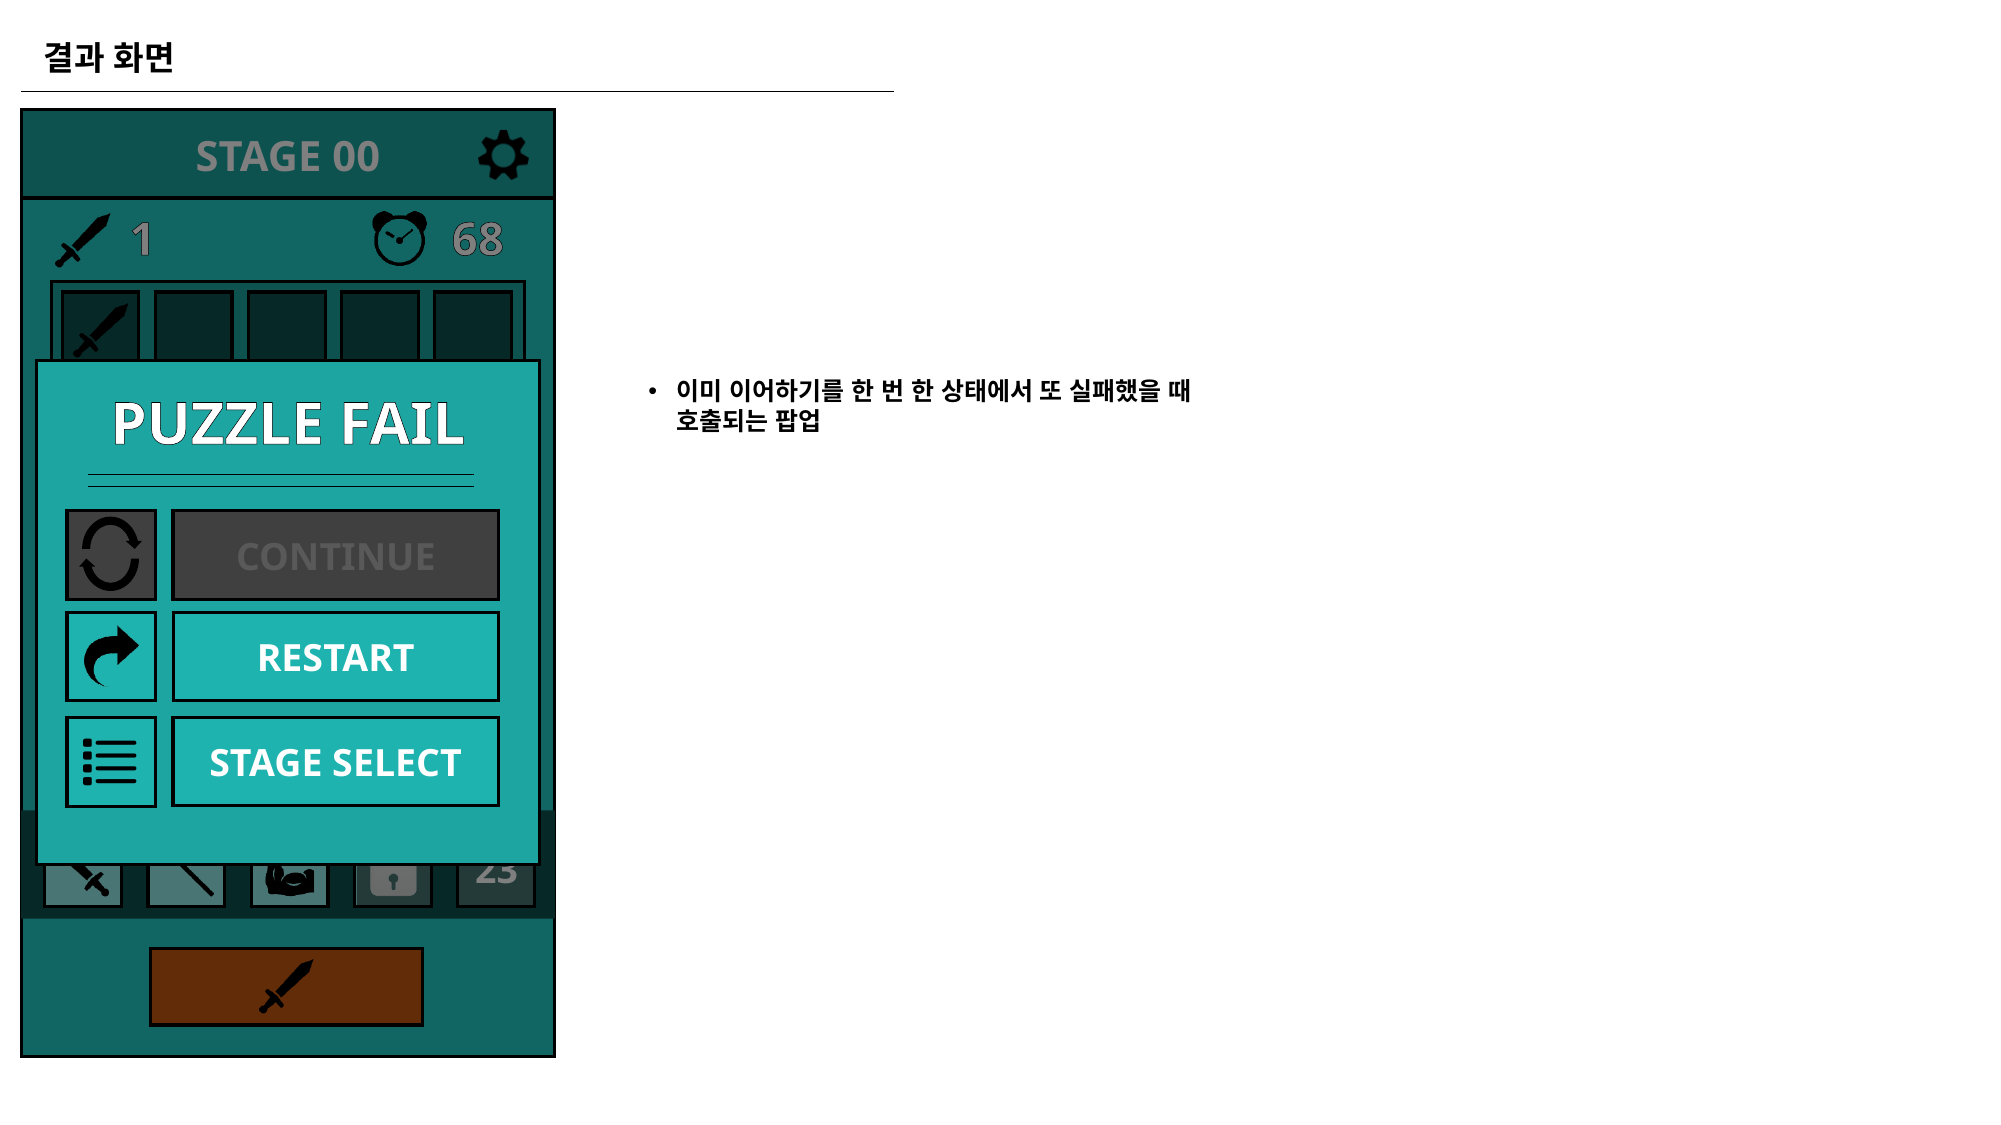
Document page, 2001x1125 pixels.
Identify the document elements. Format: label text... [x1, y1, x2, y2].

picture [83, 734, 139, 790]
text_box 이미 이어하기를 한 번 한 상태에서 또 실패했을 때 호출되는 팝업 [633, 368, 1215, 444]
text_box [78, 512, 143, 595]
text_box 결과 화면 [28, 29, 190, 85]
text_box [21, 109, 555, 1057]
picture [84, 625, 138, 688]
